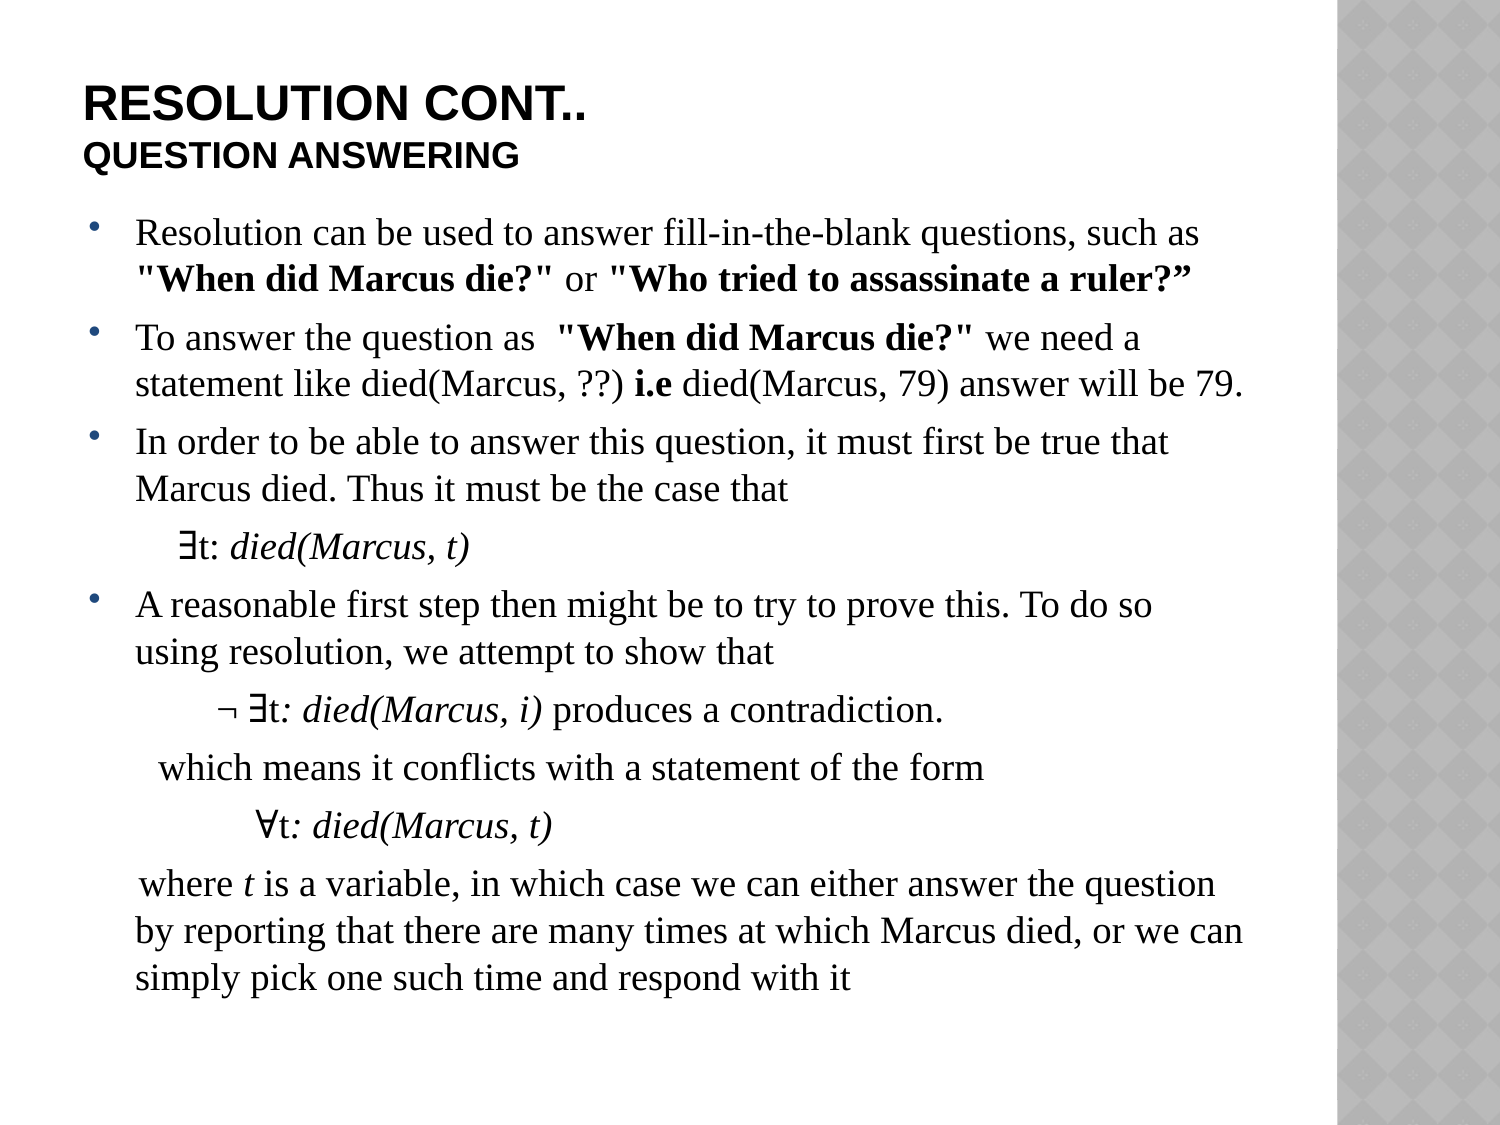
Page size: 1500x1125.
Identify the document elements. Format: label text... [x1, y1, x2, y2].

list Resolution can be used to answer fill-in-the-blank questions, such as "When did Marcus die?" or "Who tried to assassinate a ruler?” To answer the question as "When did Marcus die?" we need a statement like died(Marcus, ??) i.e died(Marcus, 79) answer will be 79. In order to be able to answer this question, it must first be true that Marcus died. Thus it must be the case that ∃t: died(Marcus, t) A reasonable first step then might be to try to prove this. To do so using resolution, we attempt to show that ¬ ∃t: died(Marcus, i) produces a contradiction. which means it conflicts with a statement of the form ∀t: died(Marcus, t) where t is a variable, in which case we can either answer the question by reporting that there are many times at which Marcus died, or we can simply pick one such time and respond with it [75, 199, 1263, 1059]
title Resolution Cont.. Question Answering [75, 52, 1263, 176]
